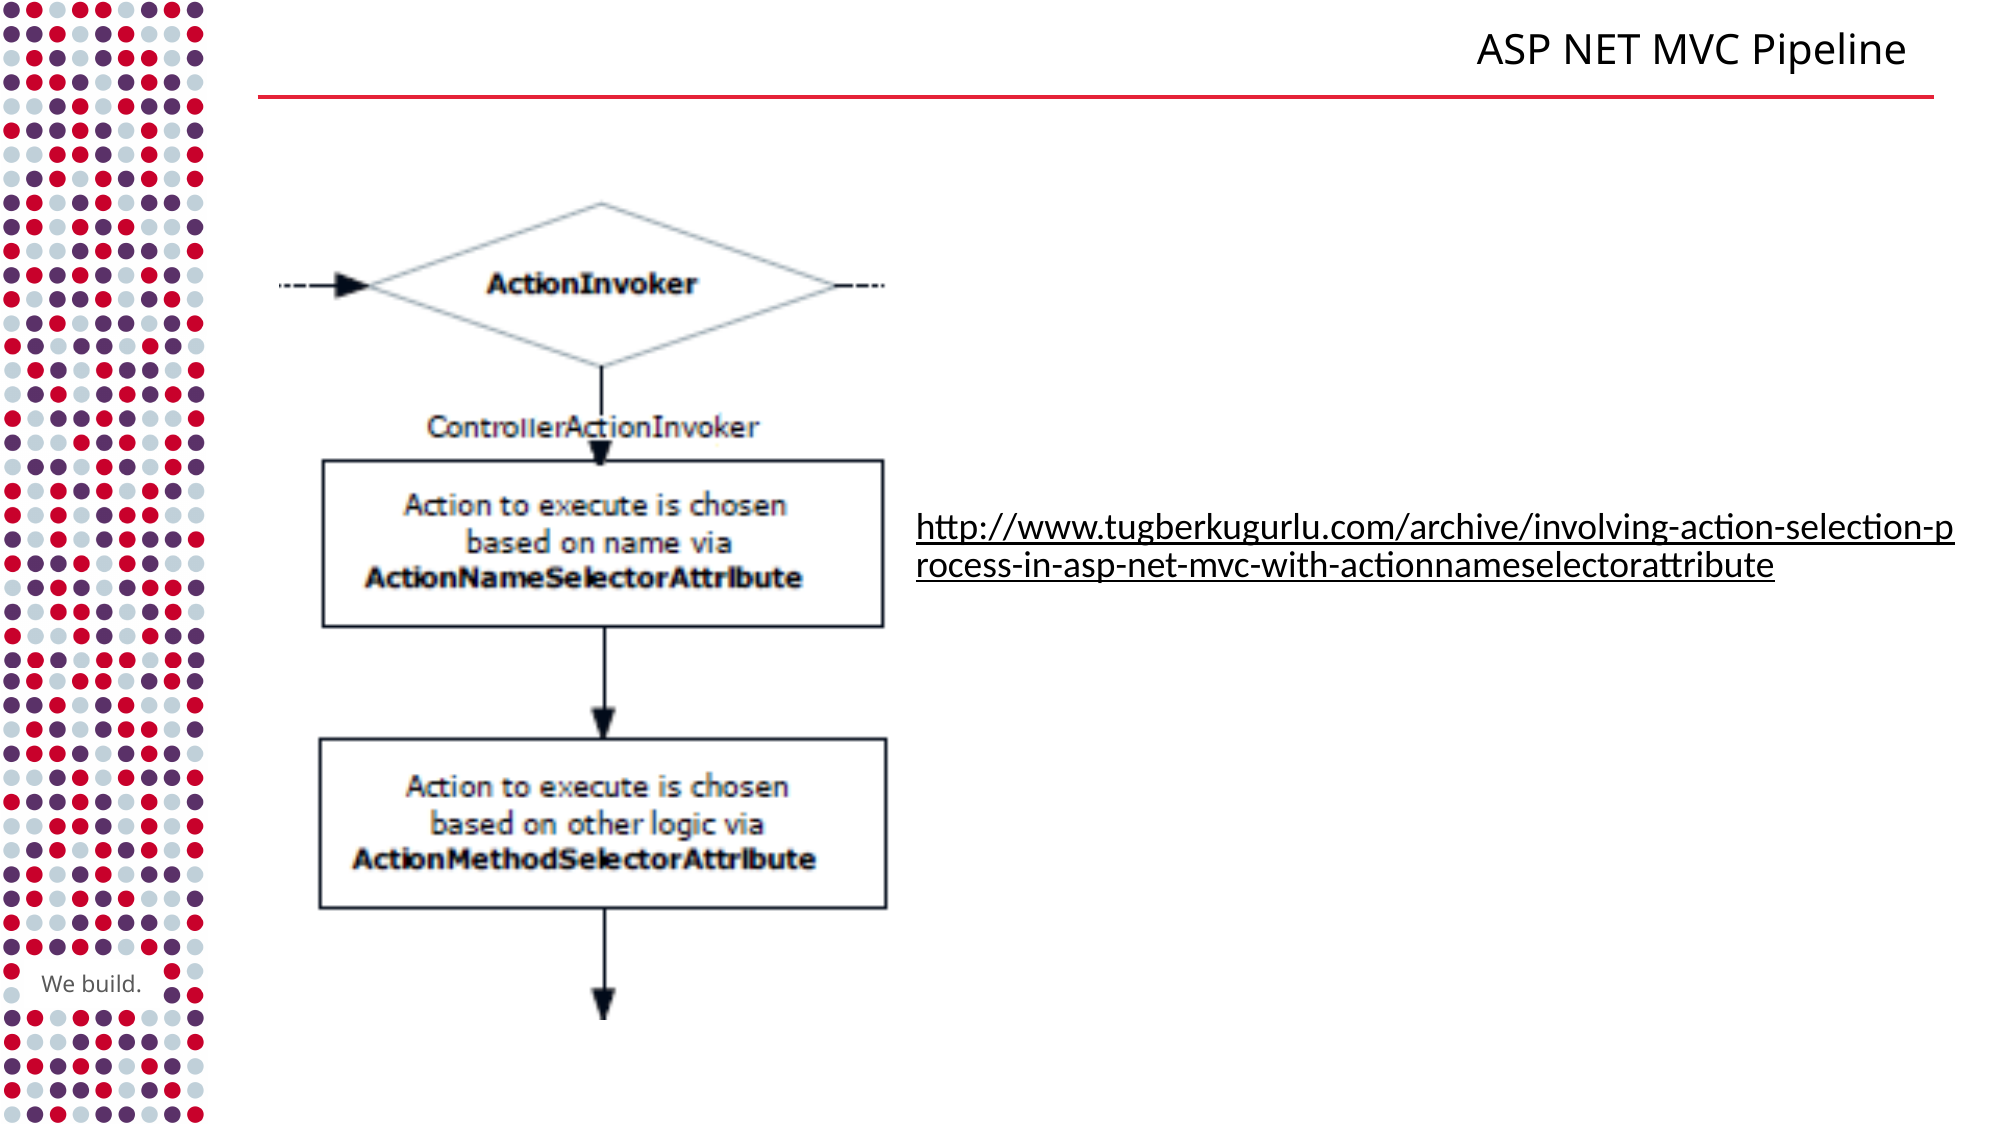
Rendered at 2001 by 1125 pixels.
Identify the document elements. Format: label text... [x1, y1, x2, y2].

text_box http://www.tugberkugurlu.com/archive/involving-action-selection-process-in-asp-net-mvc-with-actionnameselectorattribute [901, 494, 1978, 600]
title ASP NET MVC Pipeline [279, 16, 1923, 86]
picture [279, 182, 901, 1020]
picture [0, 1, 208, 1124]
